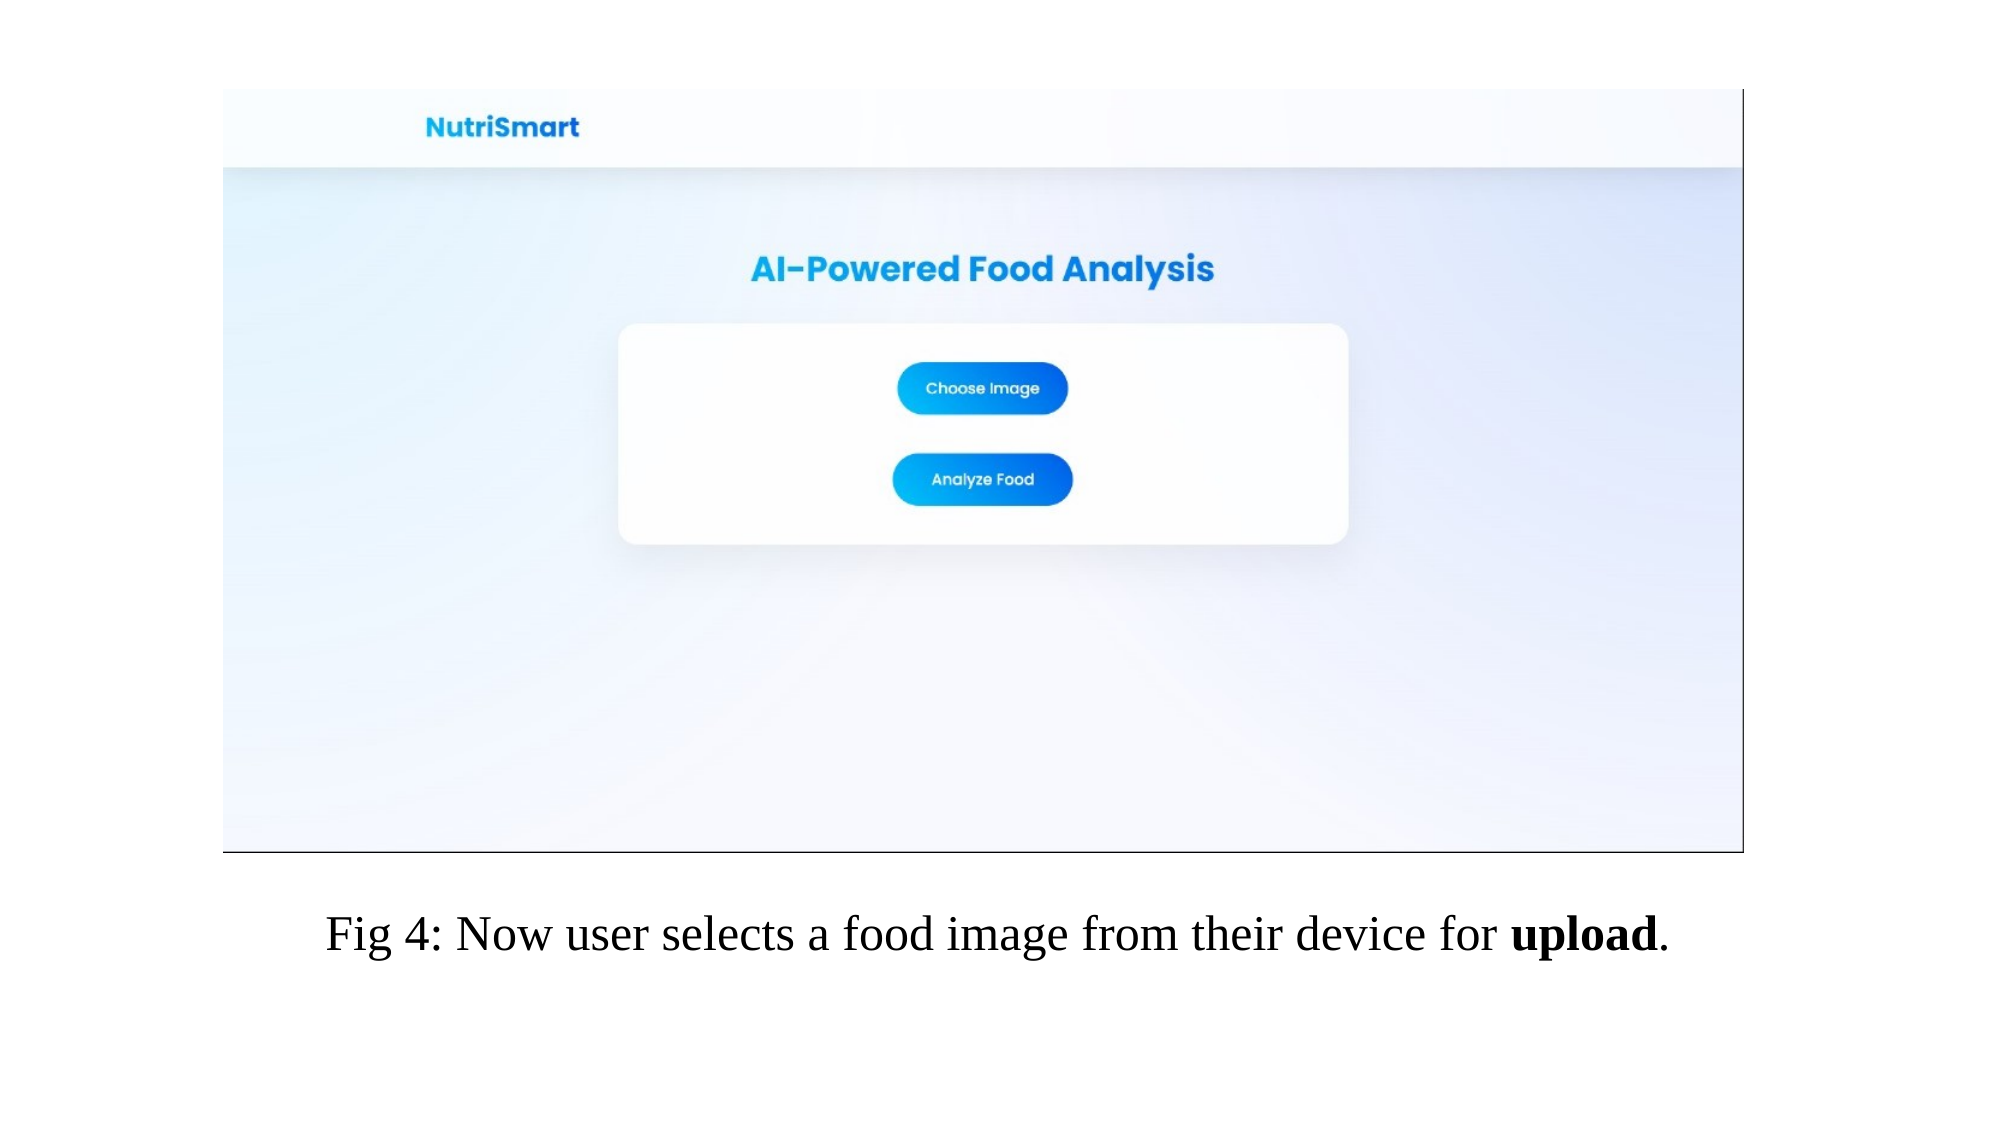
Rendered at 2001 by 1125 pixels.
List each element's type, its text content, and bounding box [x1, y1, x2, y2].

picture [223, 89, 1744, 853]
text_box Fig 4: Now user selects a food image from their device for upload. [310, 892, 1732, 968]
